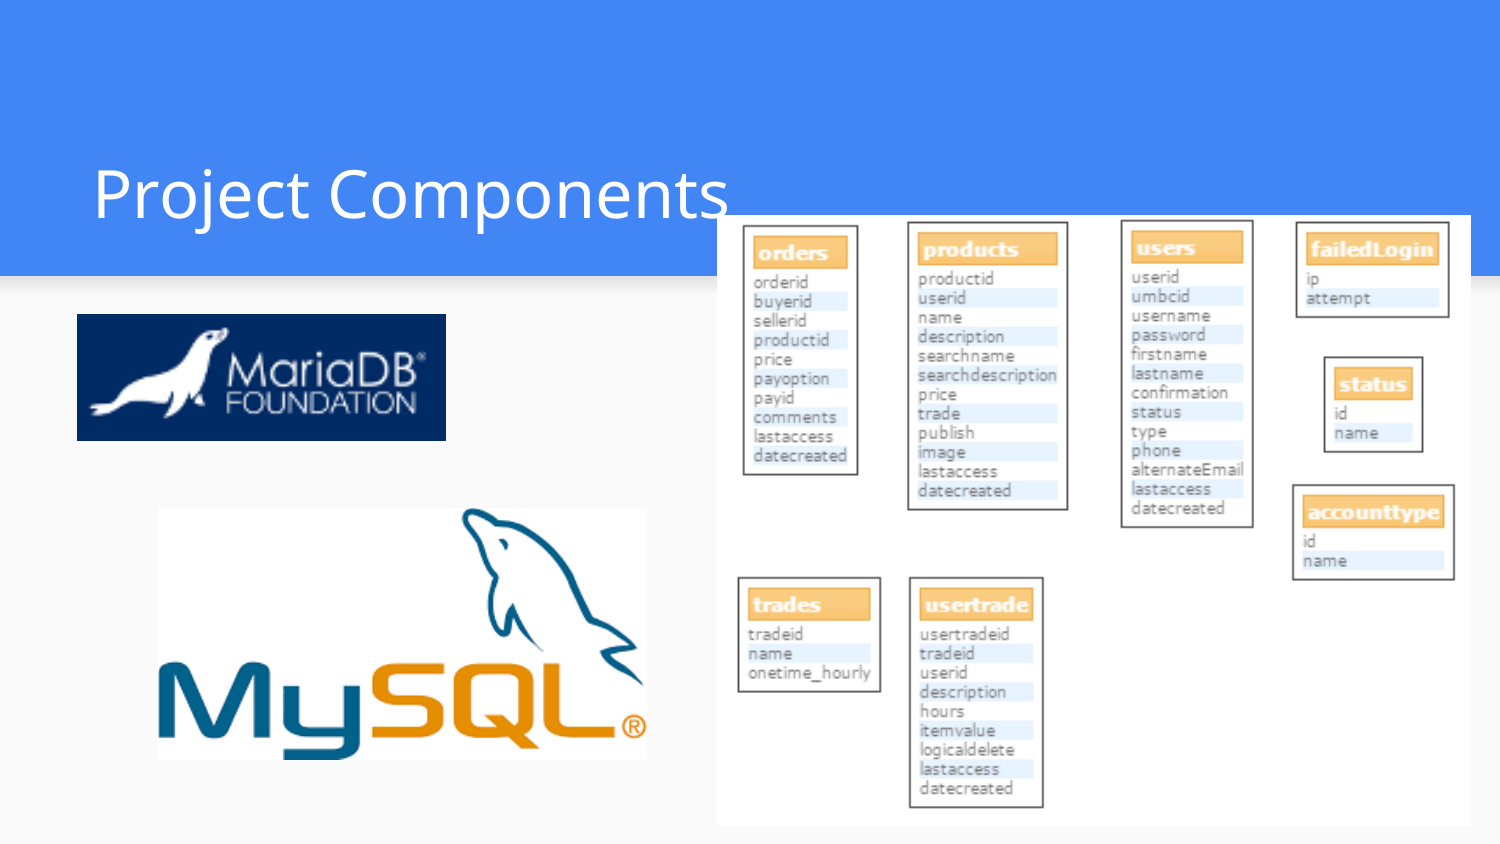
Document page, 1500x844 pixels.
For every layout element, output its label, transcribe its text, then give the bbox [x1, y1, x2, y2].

picture [717, 215, 1471, 826]
picture [77, 314, 446, 441]
picture [158, 508, 647, 761]
title Project Components [77, 121, 1427, 248]
